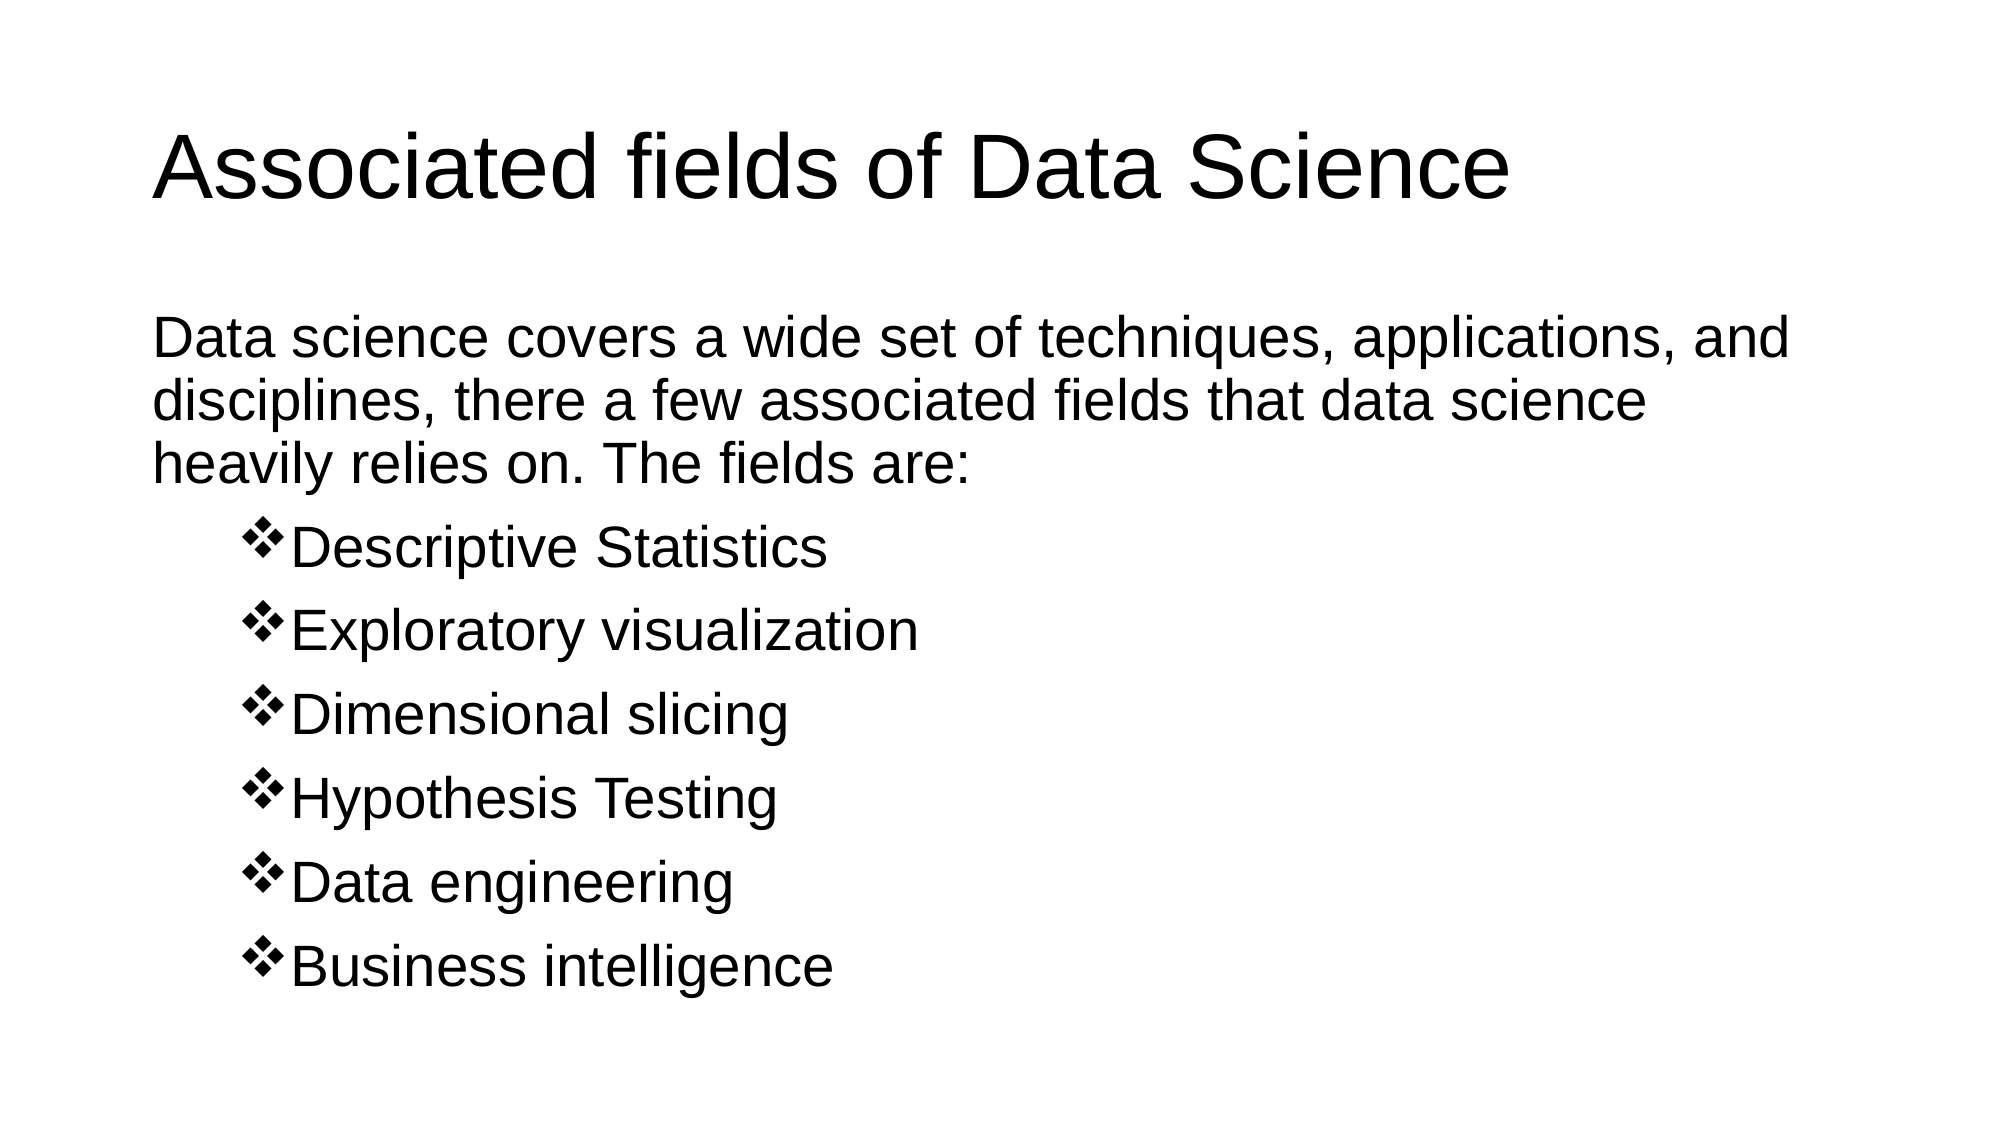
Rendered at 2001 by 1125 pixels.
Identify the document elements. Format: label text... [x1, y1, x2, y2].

list Data science covers a wide set of techniques, applications, and disciplines, there a few associated fields that data science heavily relies on. The fields are: Descriptive Statistics Exploratory visualization Dimensional slicing Hypothesis Testing Data engineering Business intelligence [137, 299, 1863, 1014]
title Associated fields of Data Science [137, 59, 1863, 278]
